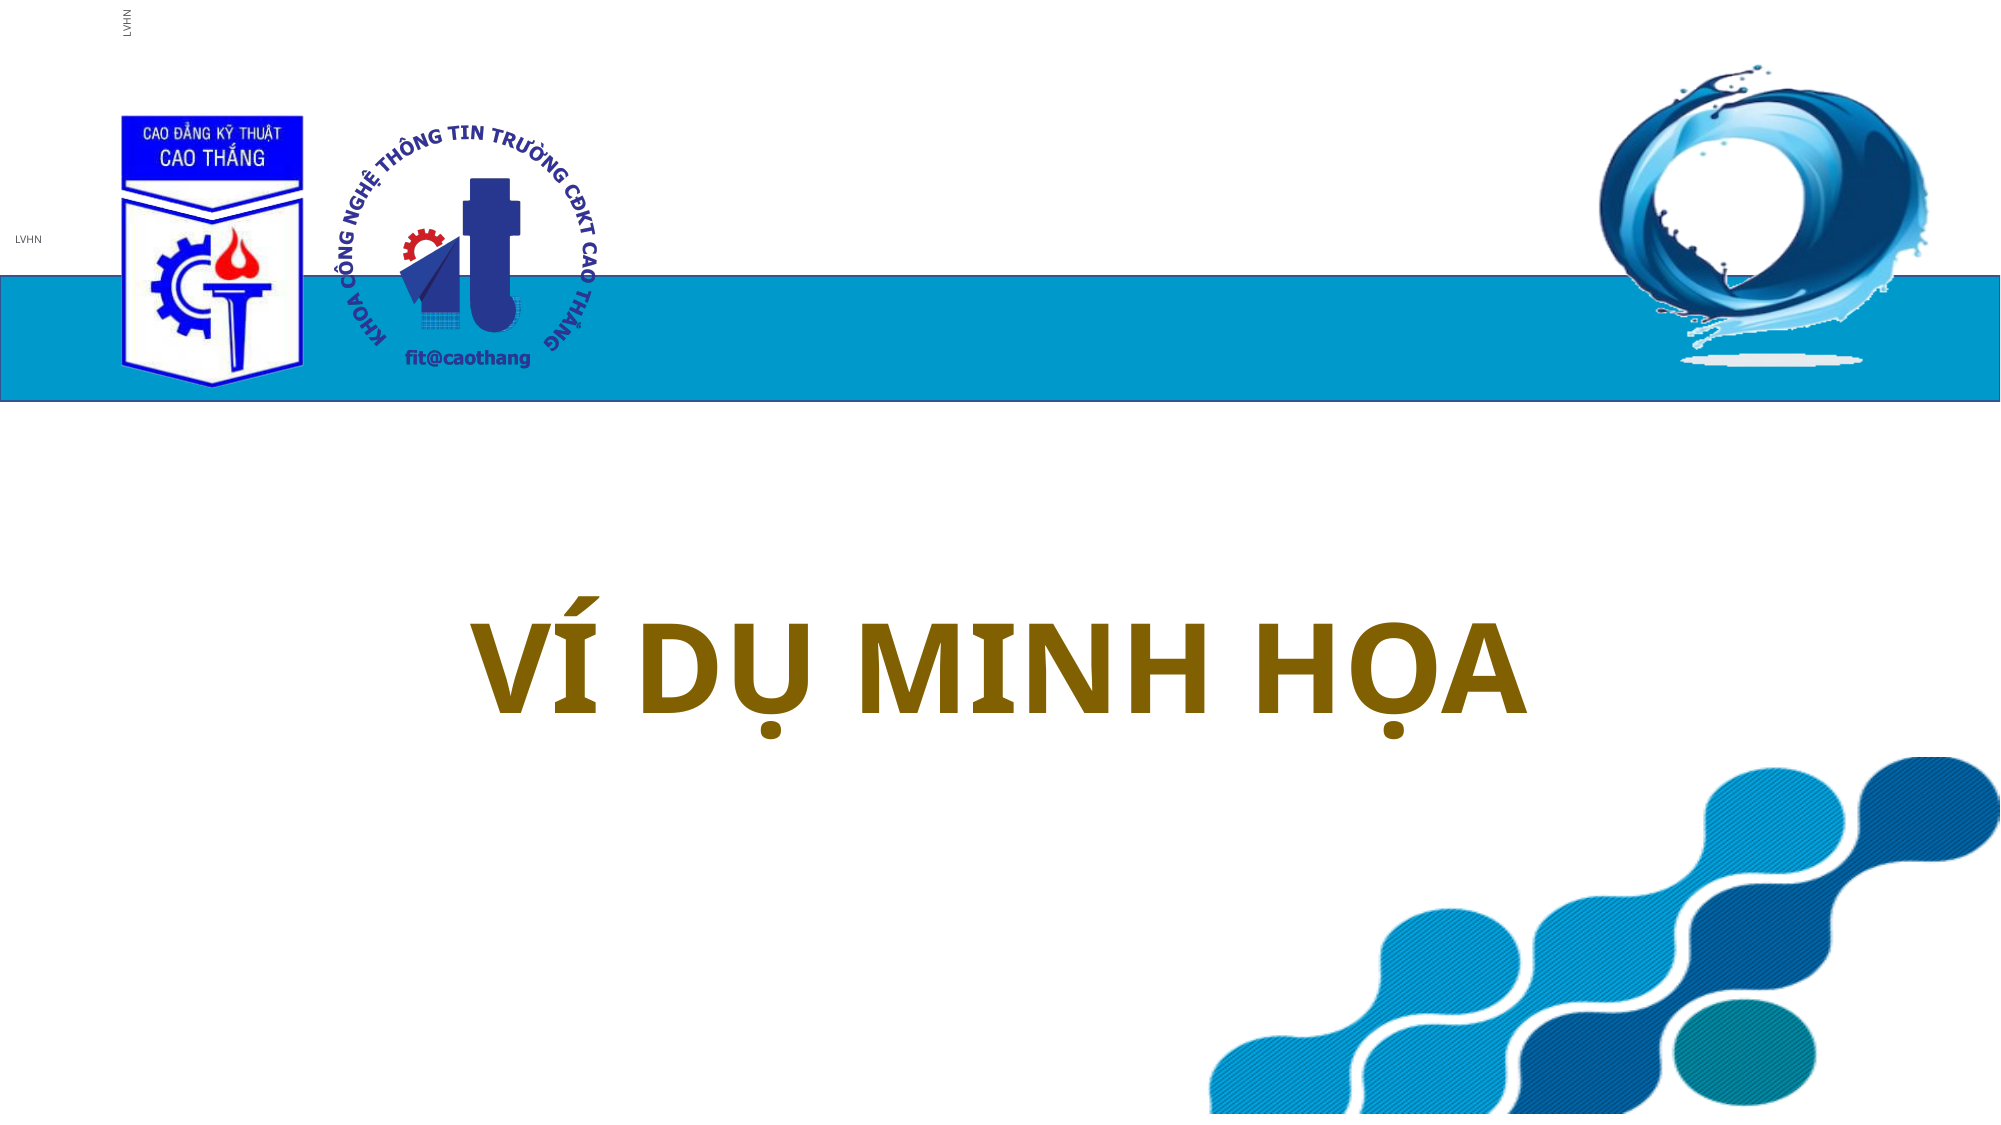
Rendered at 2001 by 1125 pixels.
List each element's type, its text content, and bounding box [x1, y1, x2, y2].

picture [105, 74, 648, 368]
picture [1528, 11, 2000, 304]
title VÍ DỤ MINH HỌA [136, 280, 1862, 749]
picture [1204, 757, 2000, 1114]
